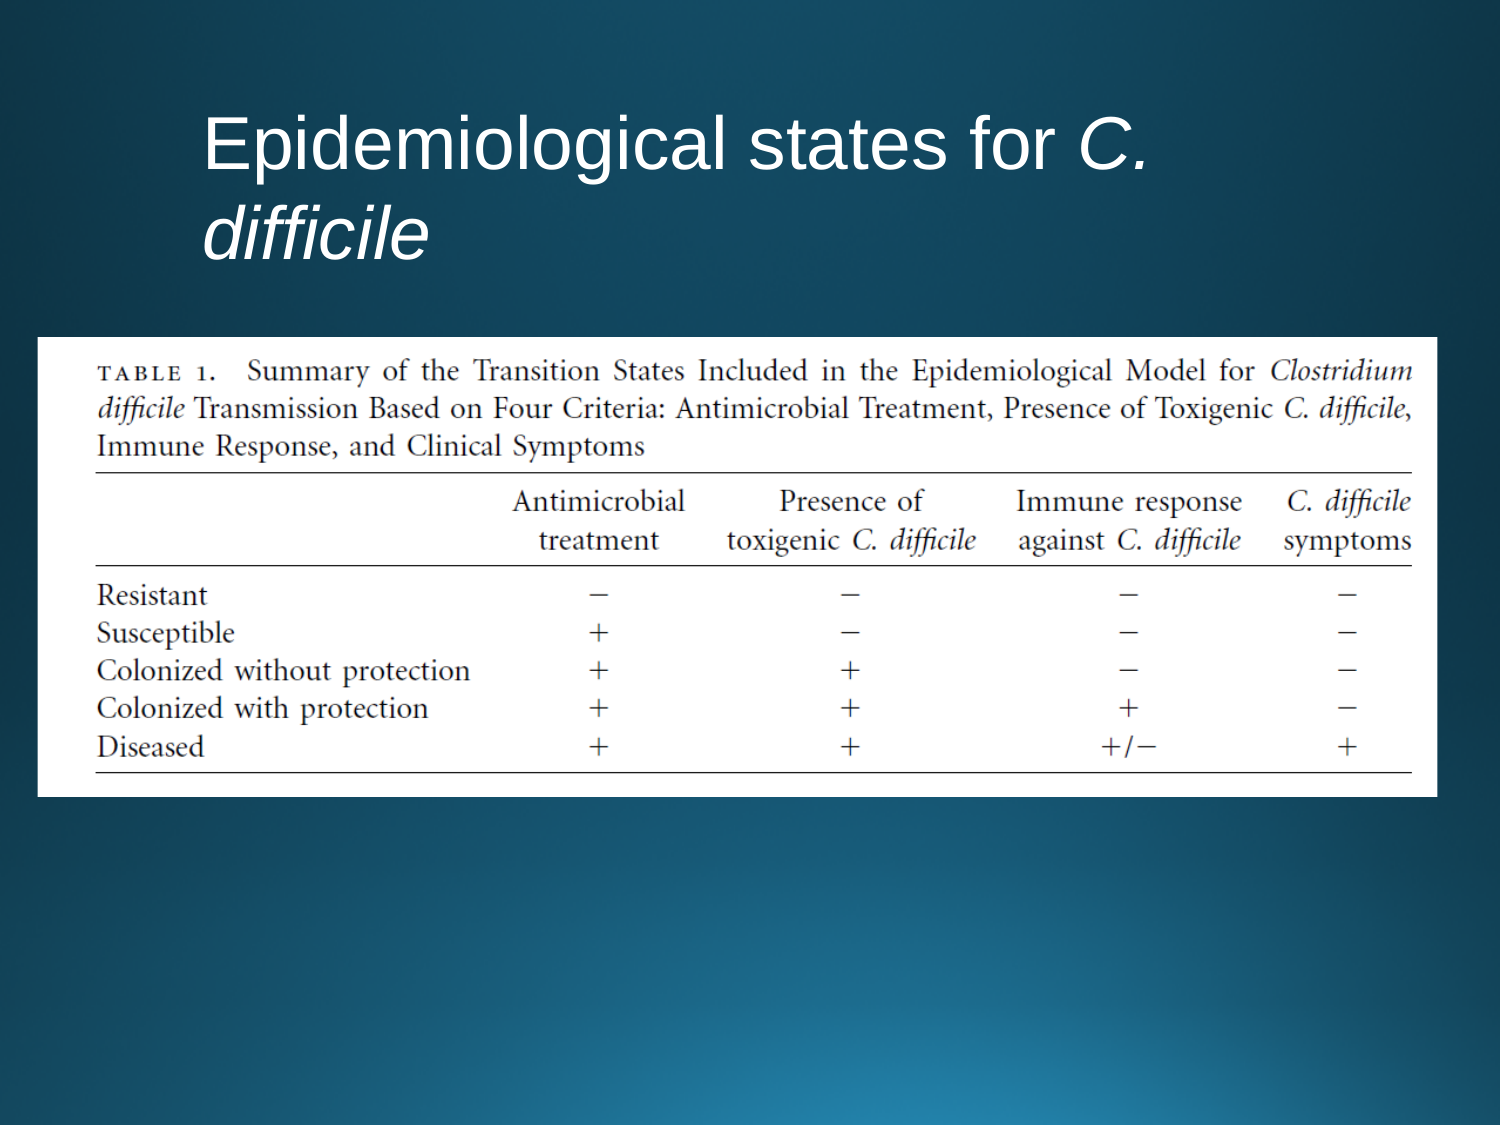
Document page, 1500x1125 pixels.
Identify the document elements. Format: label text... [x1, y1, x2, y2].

text_box Epidemiological states for C. difficile [187, 87, 1400, 283]
picture [0, 0, 1500, 1125]
